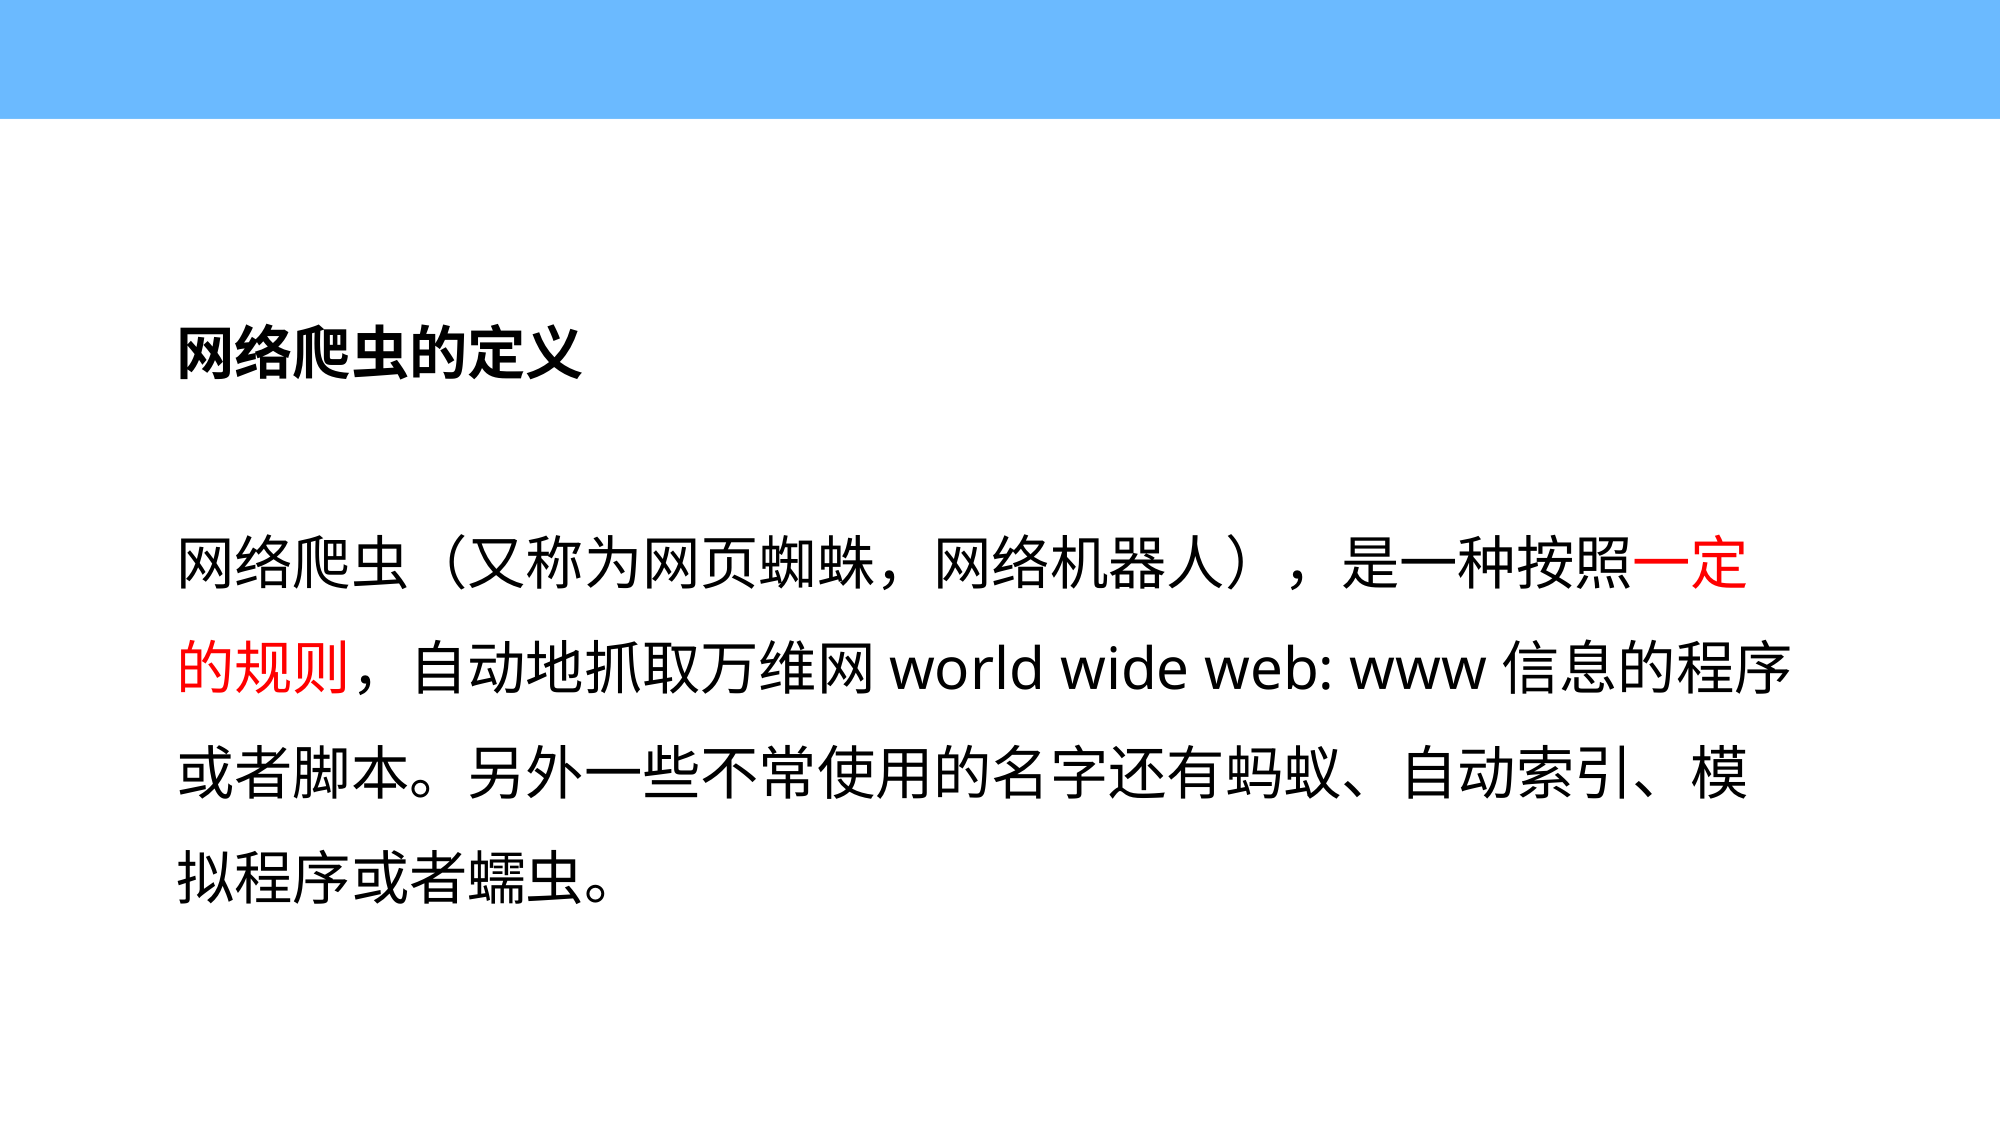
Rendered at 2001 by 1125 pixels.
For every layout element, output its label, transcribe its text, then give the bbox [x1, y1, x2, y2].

text_box 网络爬虫的定义 网络爬虫（又称为网页蜘蛛，网络机器人），是一种按照一定的规则，自动地抓取万维网world wide web: www信息的程序或者脚本。另外一些不常使用的名字还有蚂蚁、自动索引、模拟程序或者蠕虫。 [161, 273, 1817, 919]
picture [0, 0, 2000, 1125]
